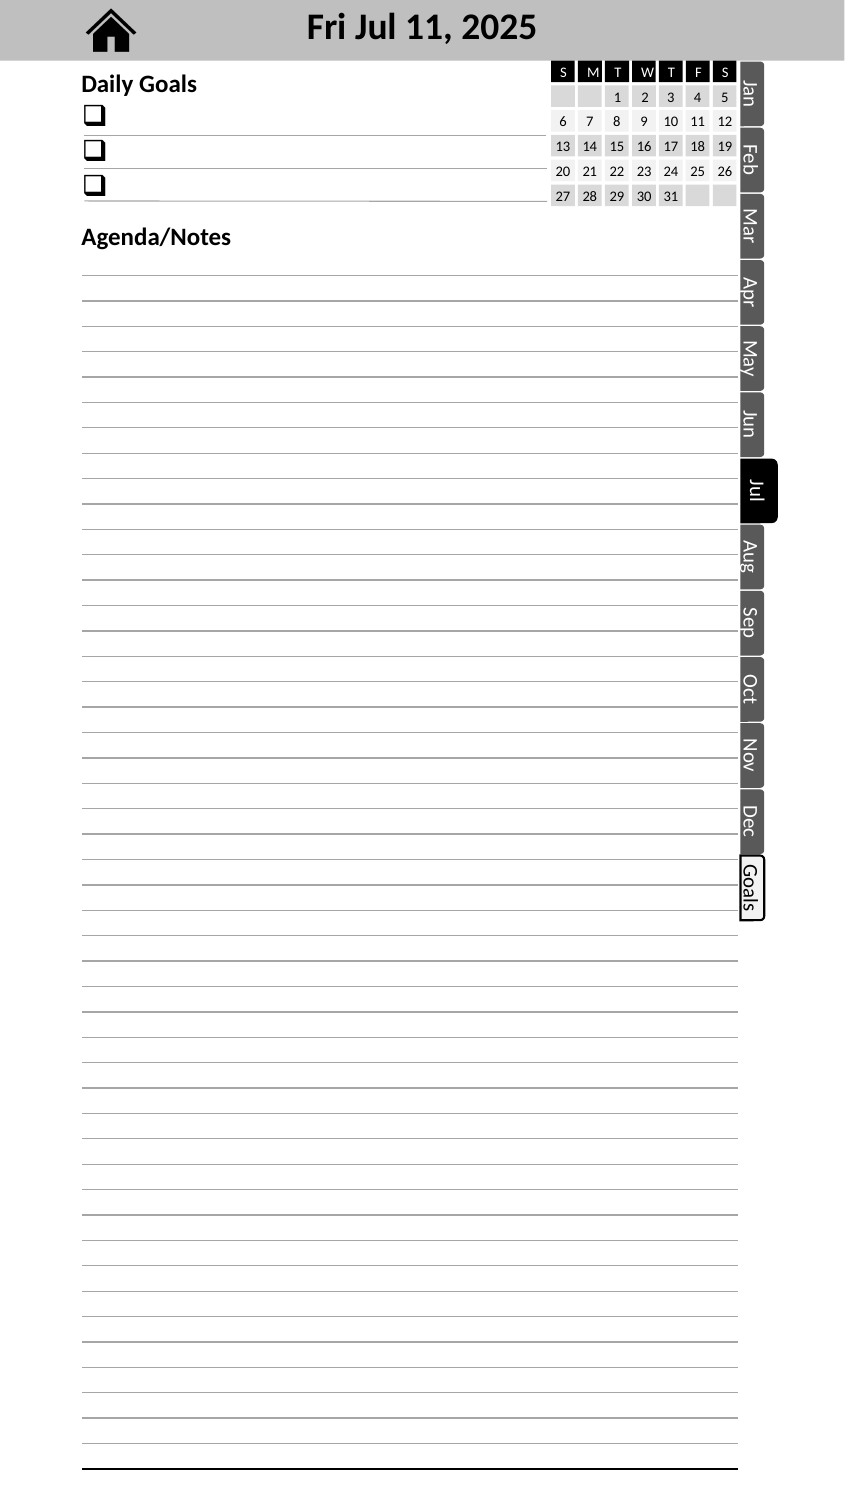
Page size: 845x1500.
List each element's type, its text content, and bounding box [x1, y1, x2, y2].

picture [82, 1, 140, 59]
list Fri Jul 11, 2025 [190, 0, 655, 61]
